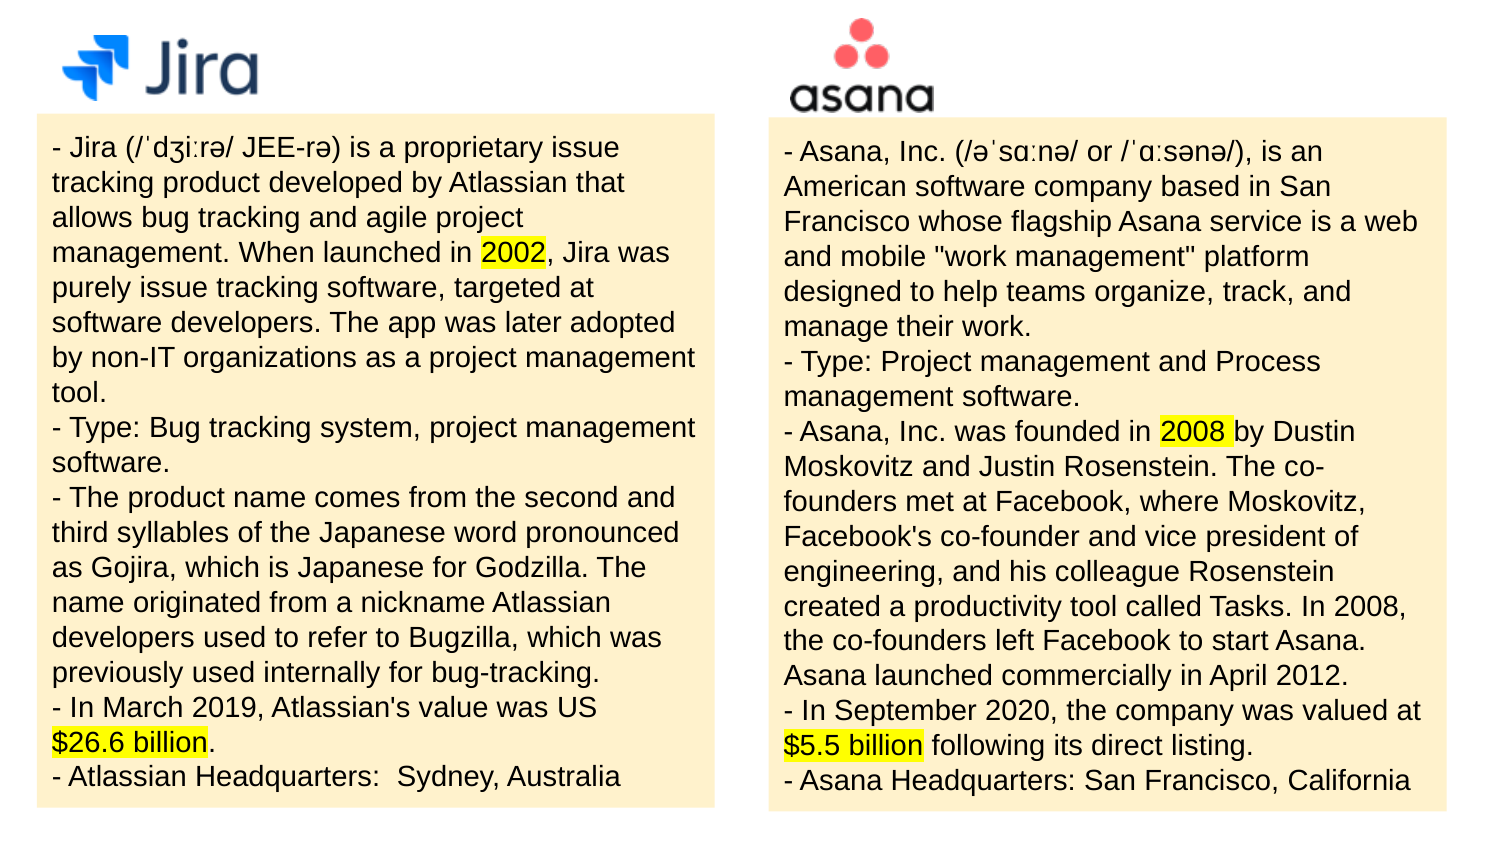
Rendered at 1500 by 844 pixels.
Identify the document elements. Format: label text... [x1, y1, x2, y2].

text_box - Asana, Inc. (/əˈsɑːnə/ or /ˈɑːsənə/), is an American software company based in San Francisco whose flagship Asana service is a web and mobile "work management" platform designed to help teams organize, track, and manage their work. - Type: Project management and Process management software. - Asana, Inc. was founded in 2008 by Dustin Moskovitz and Justin Rosenstein. The co-founders met at Facebook, where Moskovitz, Facebook's co-founder and vice president of engineering, and his colleague Rosenstein created a productivity tool called Tasks. In 2008, the co-founders left Facebook to start Asana. Asana launched commercially in April 2012. - In September 2020, the company was valued at $5.5 billion following its direct listing. - Asana Headquarters: San Francisco, California [768, 117, 1447, 812]
picture [61, 34, 259, 102]
text_box - Jira (/ˈdʒiːrə/ JEE-rə) is a proprietary issue tracking product developed by Atlassian that allows bug tracking and agile project management. When launched in 2002, Jira was purely issue tracking software, targeted at software developers. The app was later adopted by non-IT organizations as a project management tool. - Type: Bug tracking system, project management software. - The product name comes from the second and third syllables of the Japanese word pronounced as Gojira, which is Japanese for Godzilla. The name originated from a nickname Atlassian developers used to refer to Bugzilla, which was previously used internally for bug-tracking. - In March 2019, Atlassian's value was US $26.6 billion. - Atlassian Headquarters: Sydney, Australia [36, 113, 715, 808]
picture [790, 18, 934, 113]
